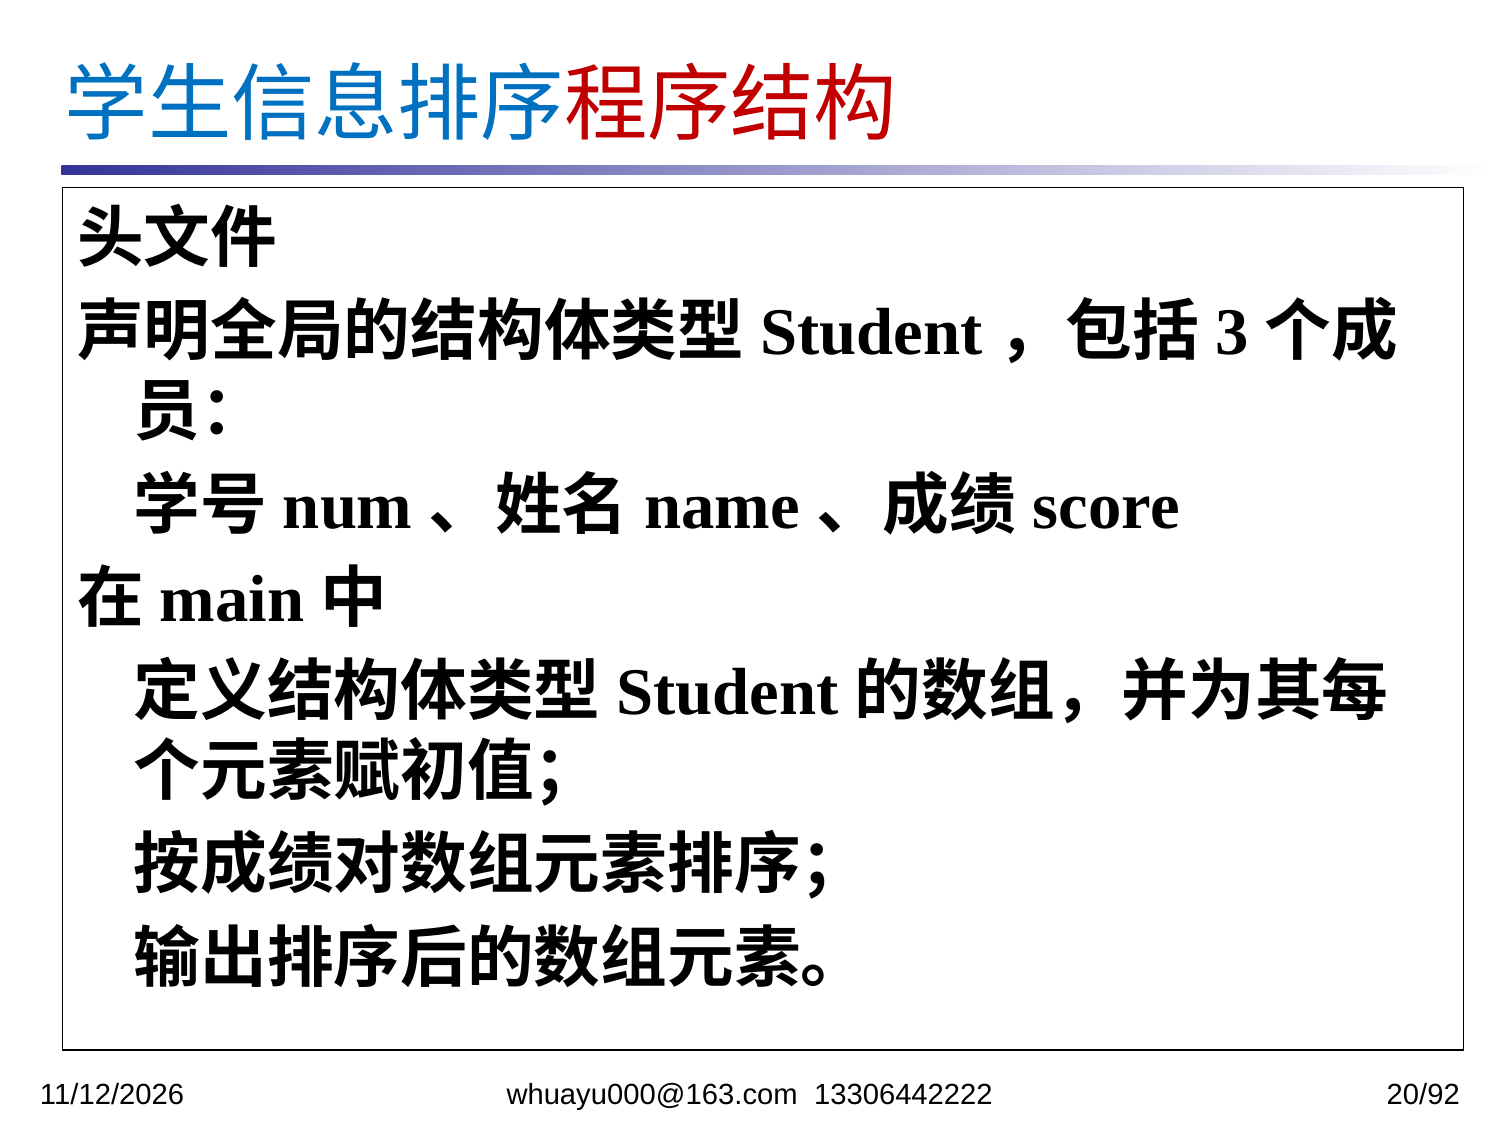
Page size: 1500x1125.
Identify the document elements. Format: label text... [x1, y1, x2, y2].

text_box 头文件 声明全局的结构体类型Student，包括3个成员： 学号num、姓名name、成绩score 在main中 定义结构体类型Student的数组，并为其每个元素赋初值； 按成绩对数组元素排序； 输出排序后的数组元素。 [62, 187, 1464, 1050]
footer whuayu000@163.com 13306442222 [387, 1074, 1113, 1103]
text_box 学生信息排序程序结构 [49, 24, 1451, 175]
slide_number 20/92 [1187, 1074, 1476, 1103]
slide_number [24, 1074, 376, 1103]
